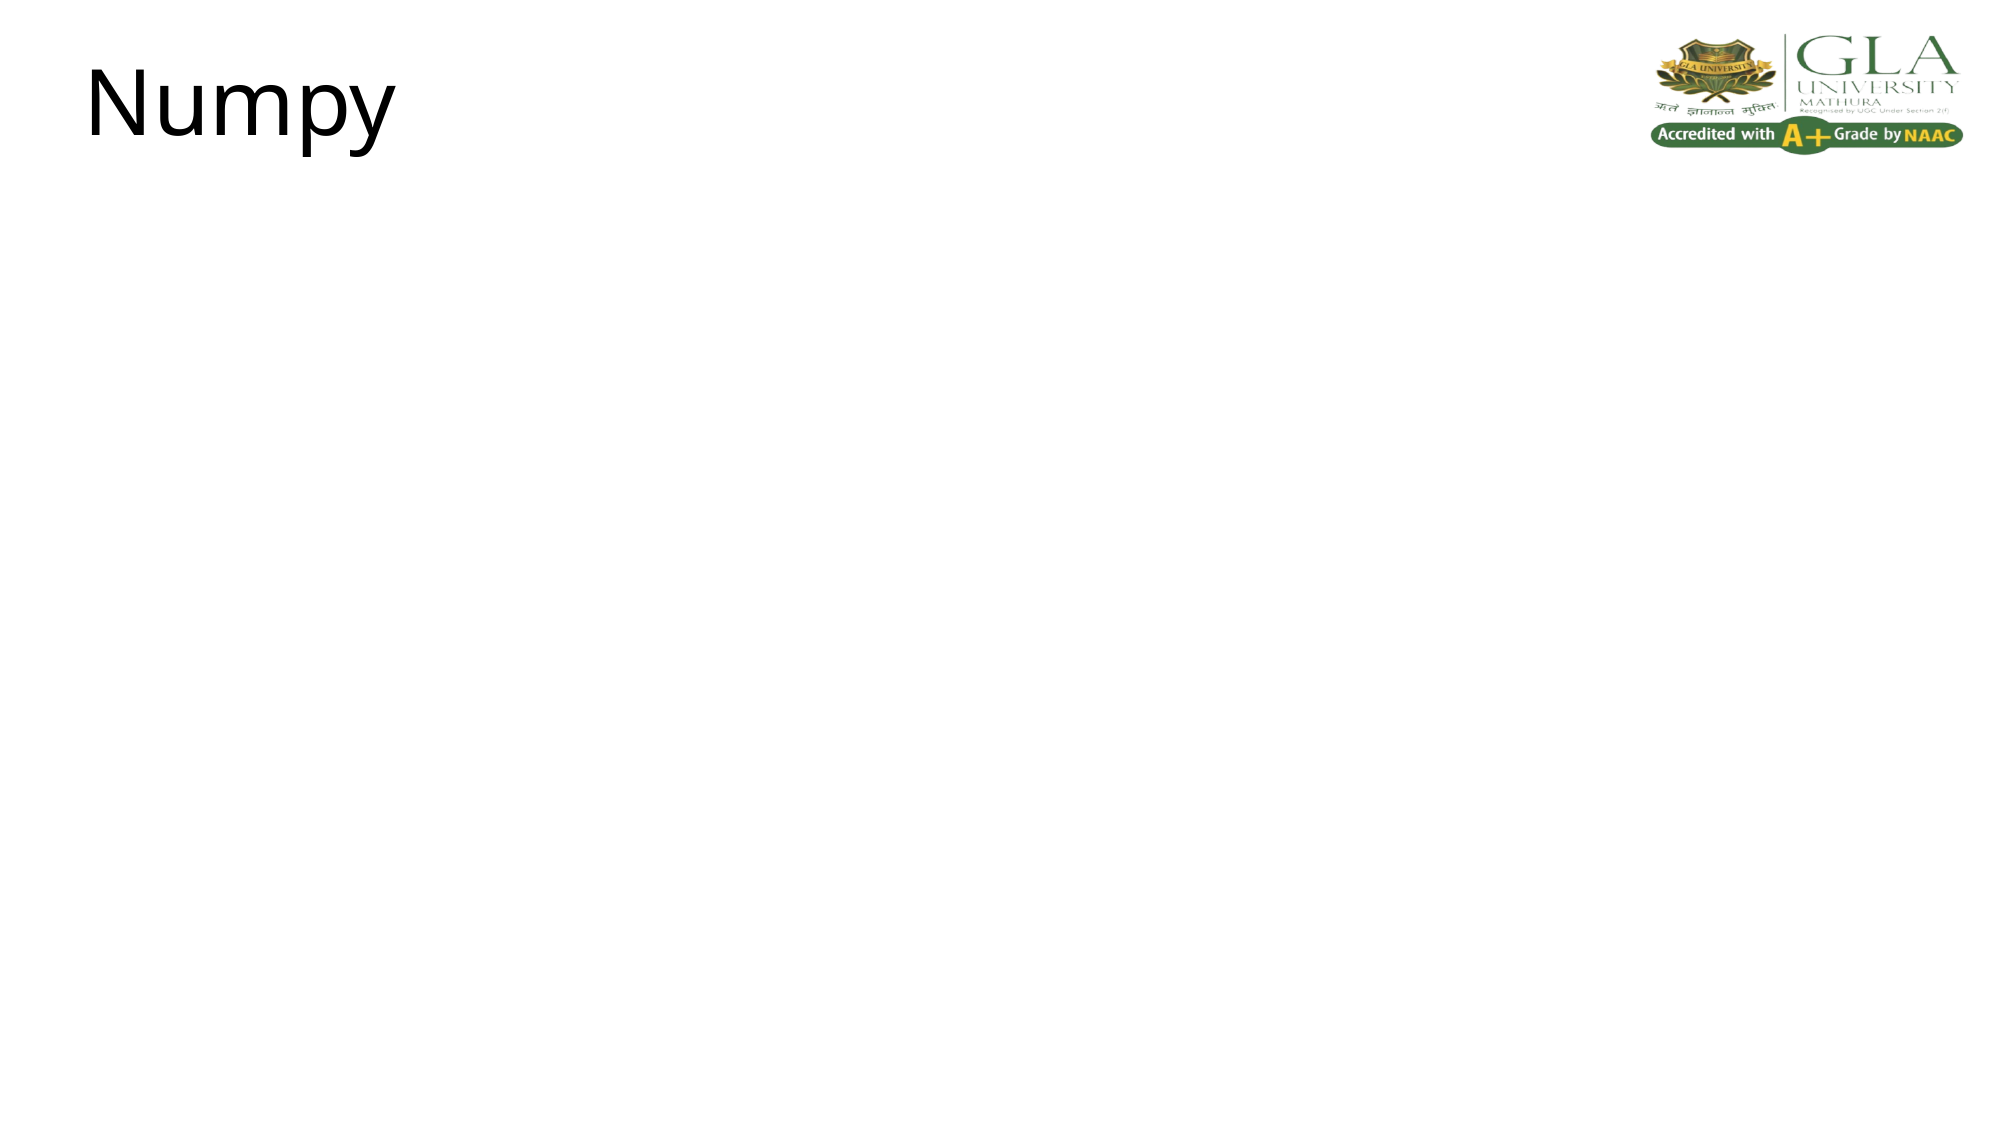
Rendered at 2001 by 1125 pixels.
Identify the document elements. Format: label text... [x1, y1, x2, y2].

picture [1635, 0, 1983, 162]
title Numpy [68, 52, 1599, 270]
